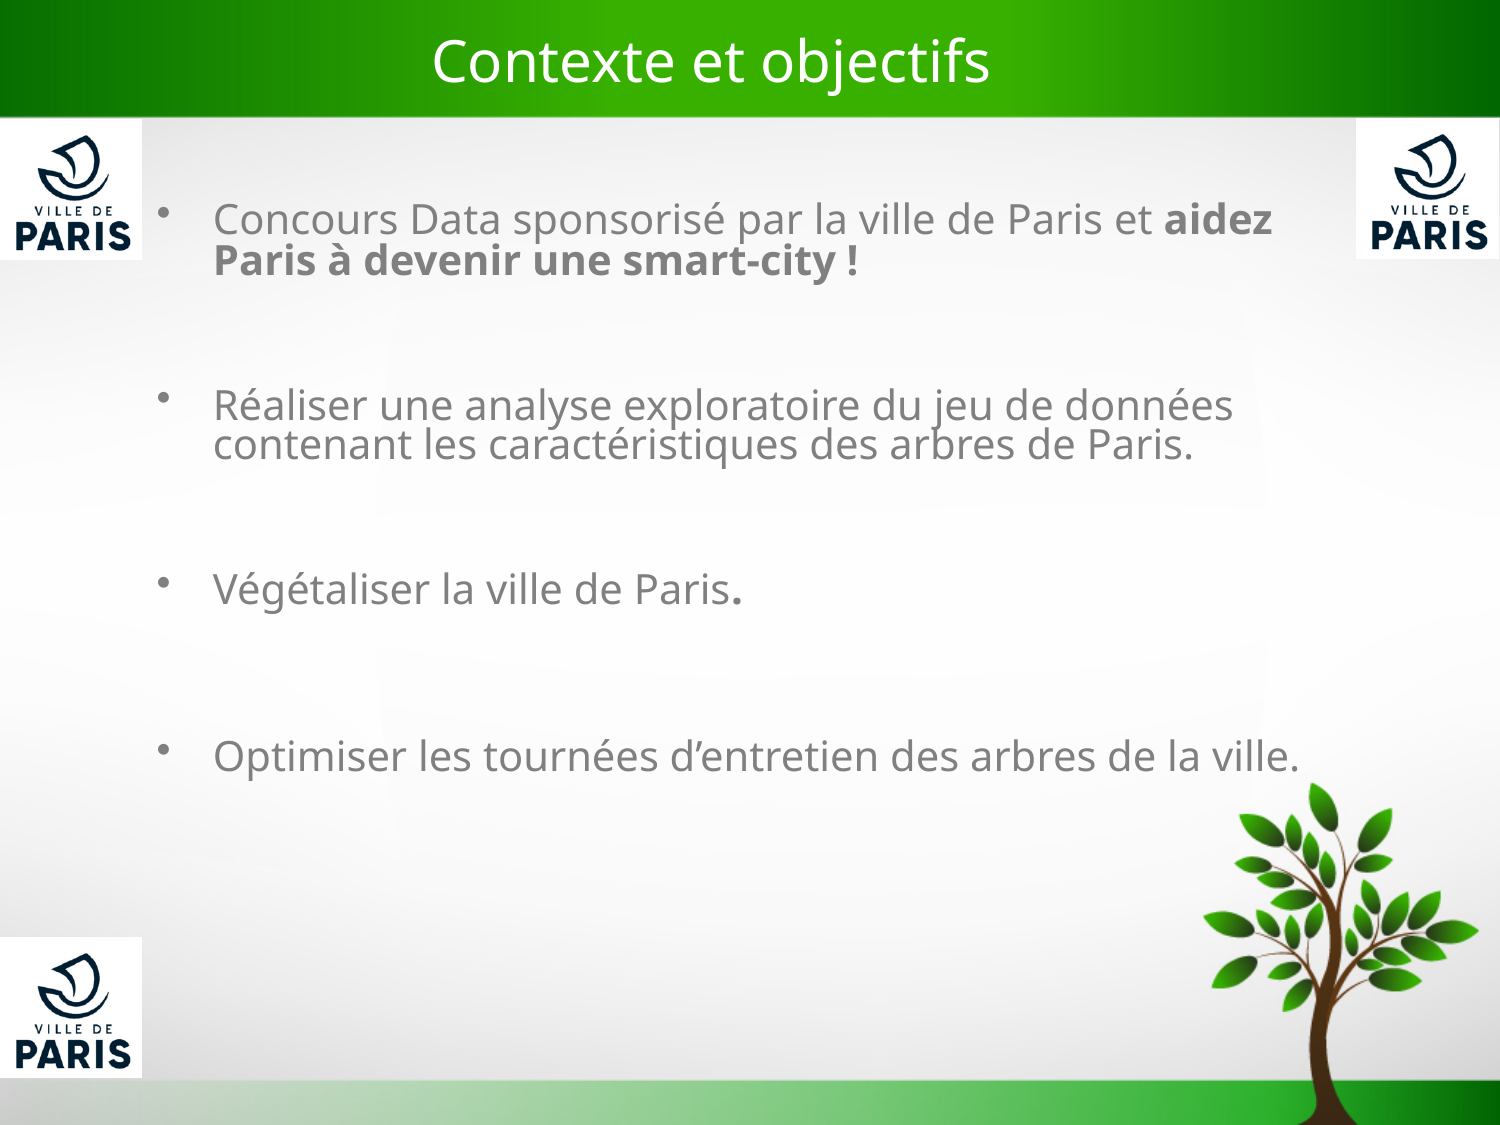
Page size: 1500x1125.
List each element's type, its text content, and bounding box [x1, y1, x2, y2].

list Concours Data sponsorisé par la ville de Paris et aidez Paris à devenir une smart-city ! Réaliser une analyse exploratoire du jeu de données contenant les caractéristiques des arbres de Paris. Végétaliser la ville de Paris. Optimiser les tournées d’entretien des arbres de la ville. [141, 137, 1342, 825]
picture [0, 0, 1500, 1125]
title Contexte et objectifs [162, 0, 1275, 118]
